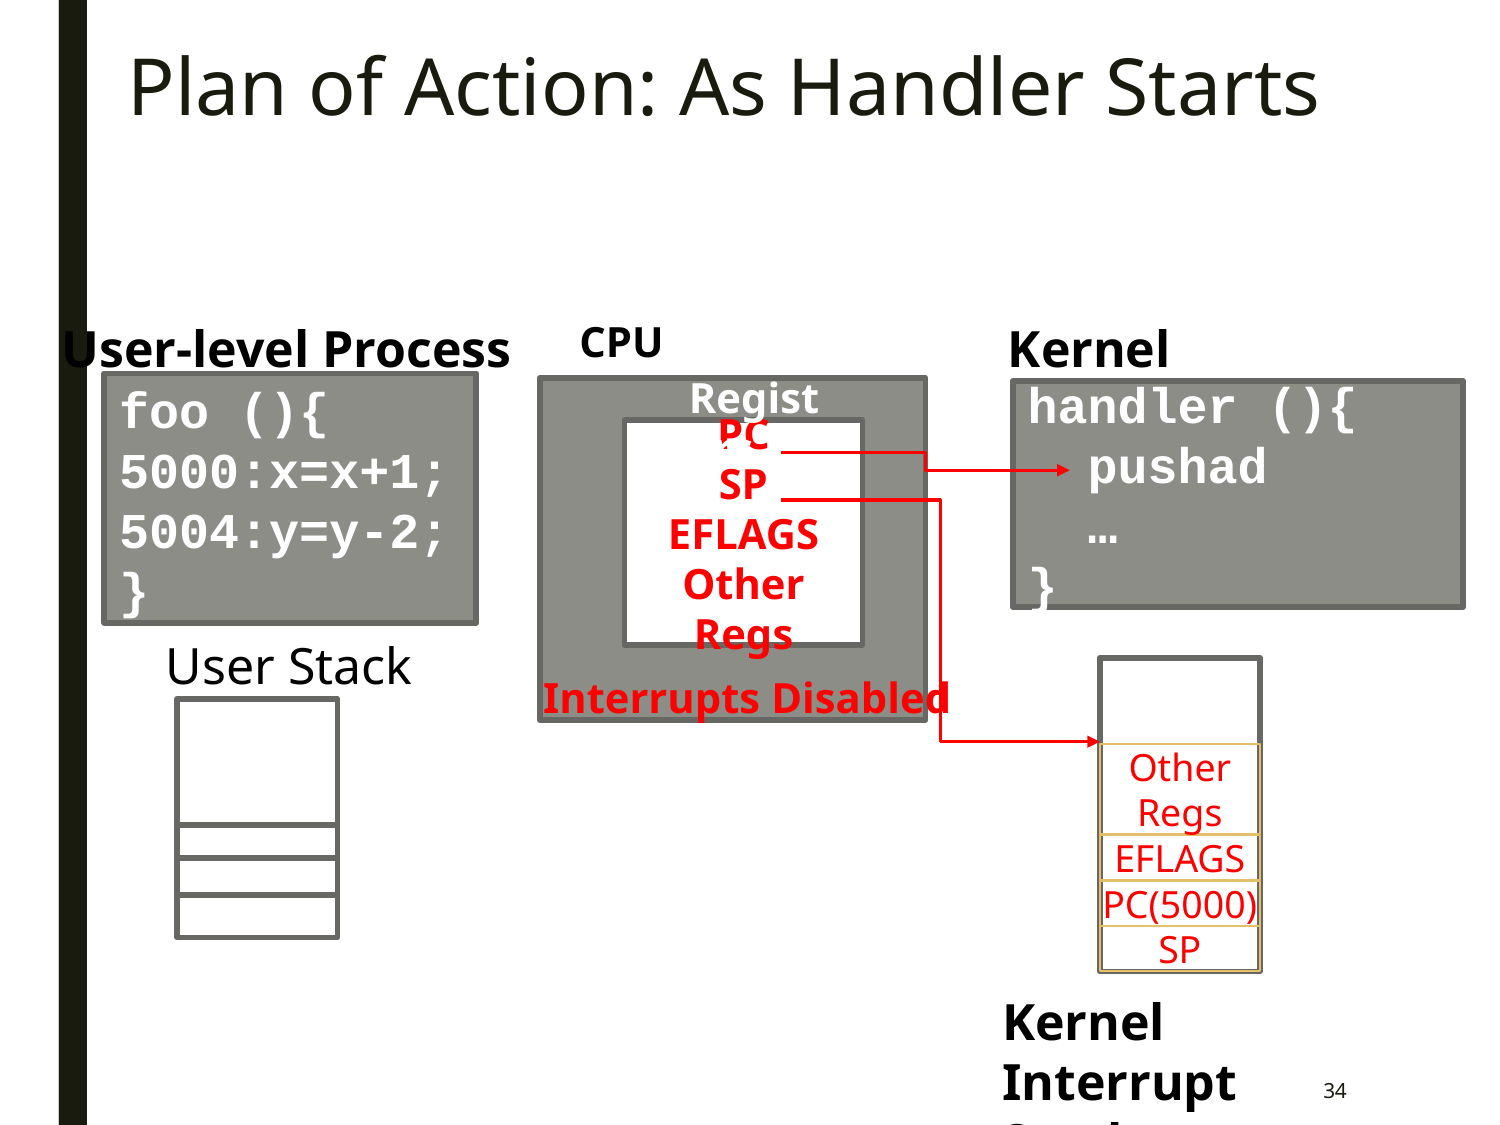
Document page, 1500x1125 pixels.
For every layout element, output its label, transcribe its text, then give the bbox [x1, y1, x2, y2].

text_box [539, 307, 926, 721]
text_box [177, 698, 338, 938]
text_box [73, 310, 500, 623]
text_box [1004, 310, 1464, 608]
slide_number 34 [1165, 1058, 1362, 1125]
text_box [780, 452, 1070, 471]
text_box Kernel Interrupt Stack [987, 982, 1373, 1125]
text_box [780, 499, 1100, 742]
text_box Interrupts Disabled [528, 664, 780, 730]
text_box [1099, 657, 1261, 972]
title Plan of Action: As Handler Starts [112, 40, 1388, 204]
text_box User Stack [151, 627, 428, 703]
